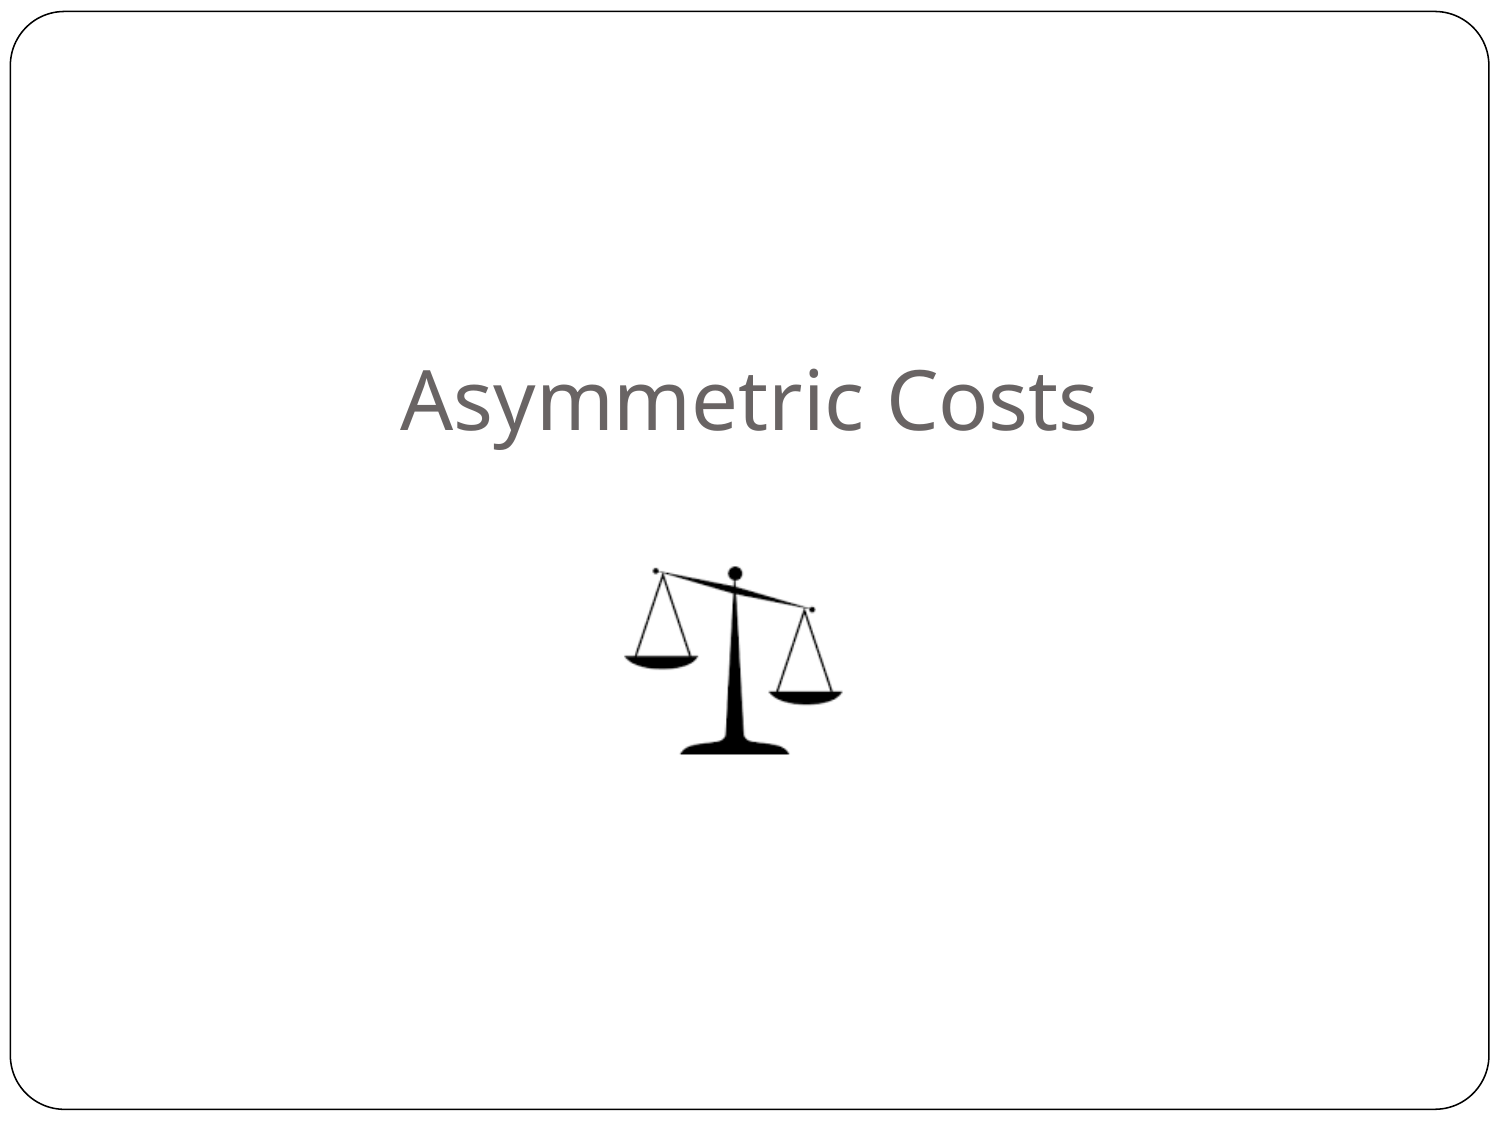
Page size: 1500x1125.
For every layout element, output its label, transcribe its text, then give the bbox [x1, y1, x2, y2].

title Asymmetric Costs [112, 275, 1388, 463]
picture [612, 537, 849, 762]
